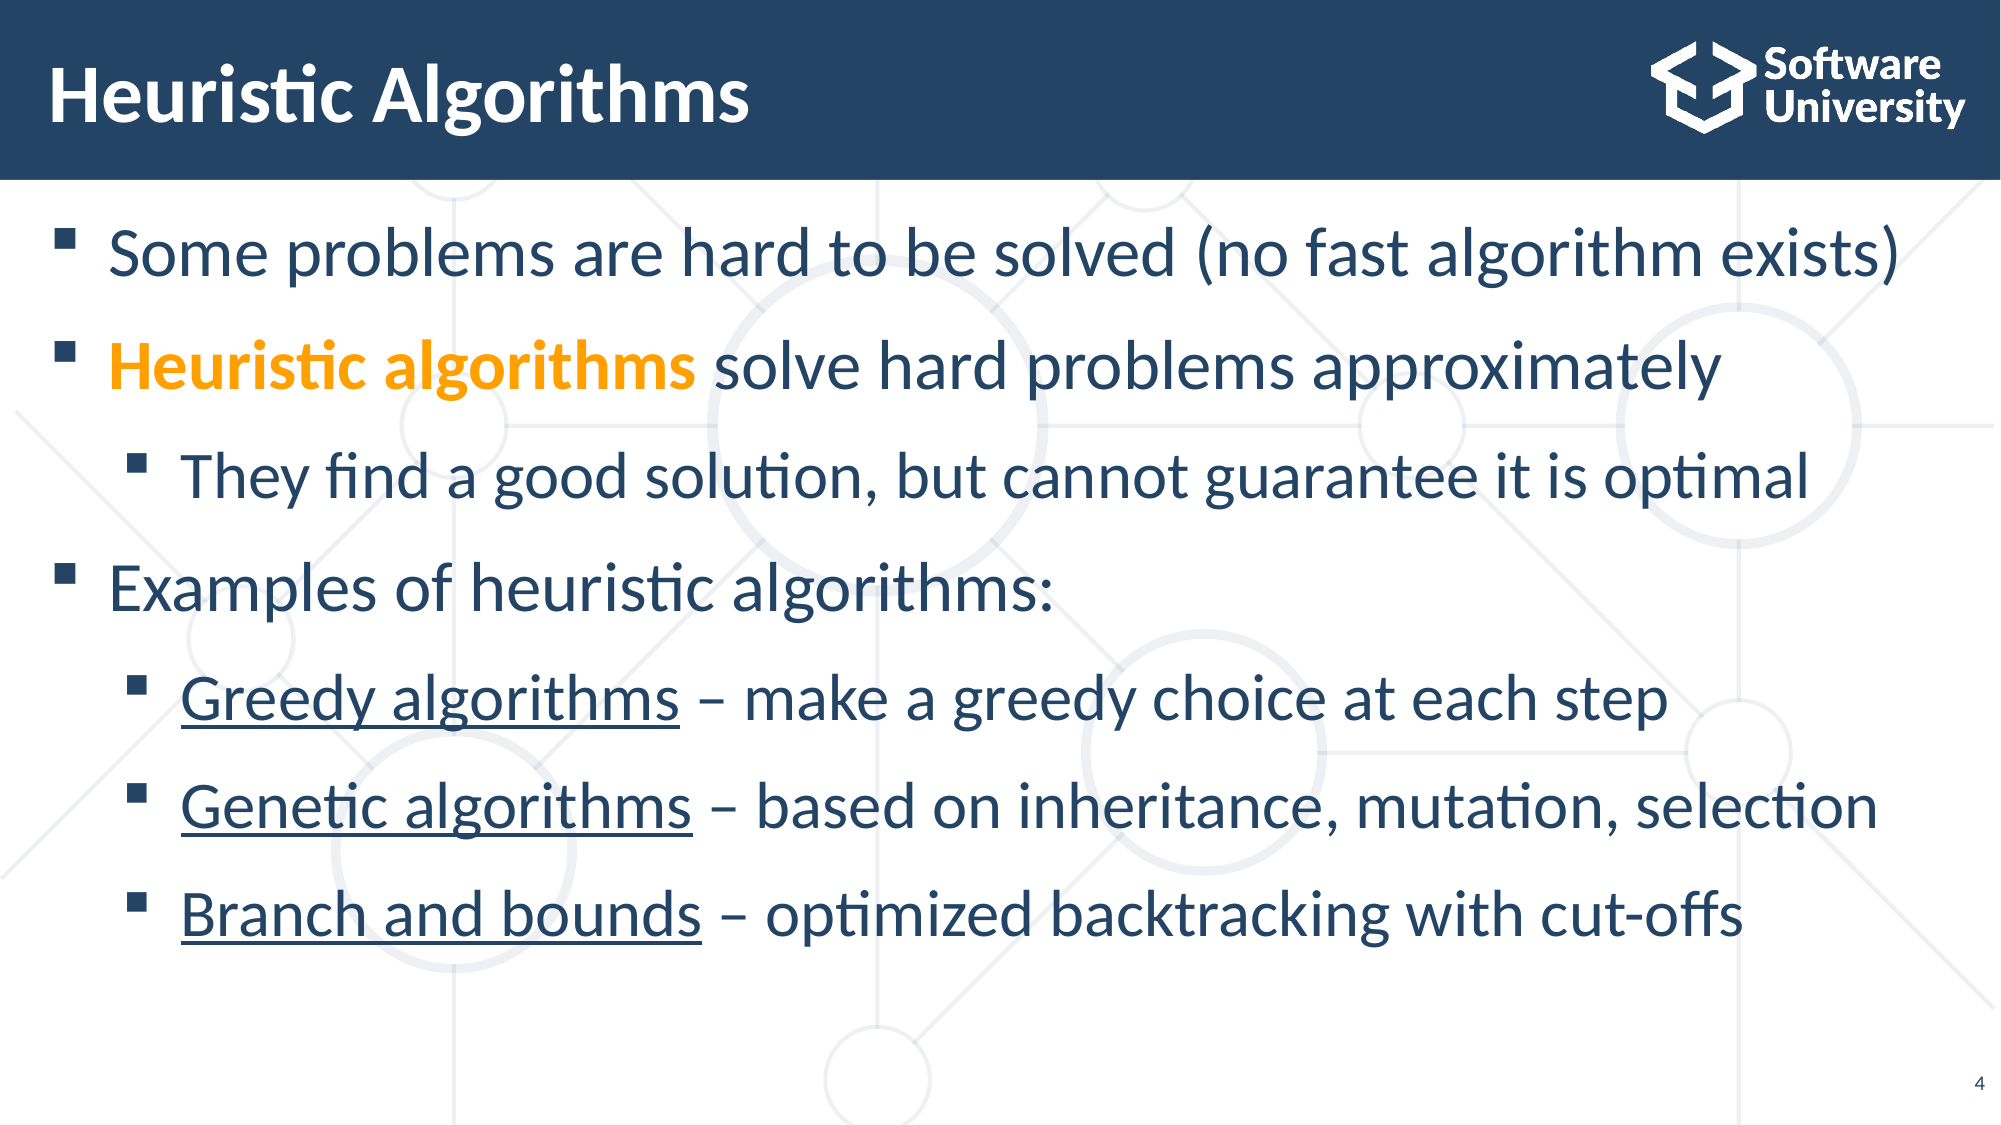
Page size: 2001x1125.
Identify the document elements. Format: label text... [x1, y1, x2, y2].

picture [1651, 41, 1966, 134]
slide_number 4 [1970, 1070, 2000, 1103]
list Some problems are hard to be solved (no fast algorithm exists) Heuristic algorithms solve hard problems approximately They find a good solution, but cannot guarantee it is optimal Examples of heuristic algorithms: Greedy algorithms – make a greedy choice at each step Genetic algorithms – based on inheritance, mutation, selection Branch and bounds – optimized backtracking with cut-offs [31, 196, 1970, 1104]
title Heuristic Algorithms [31, 16, 1625, 162]
